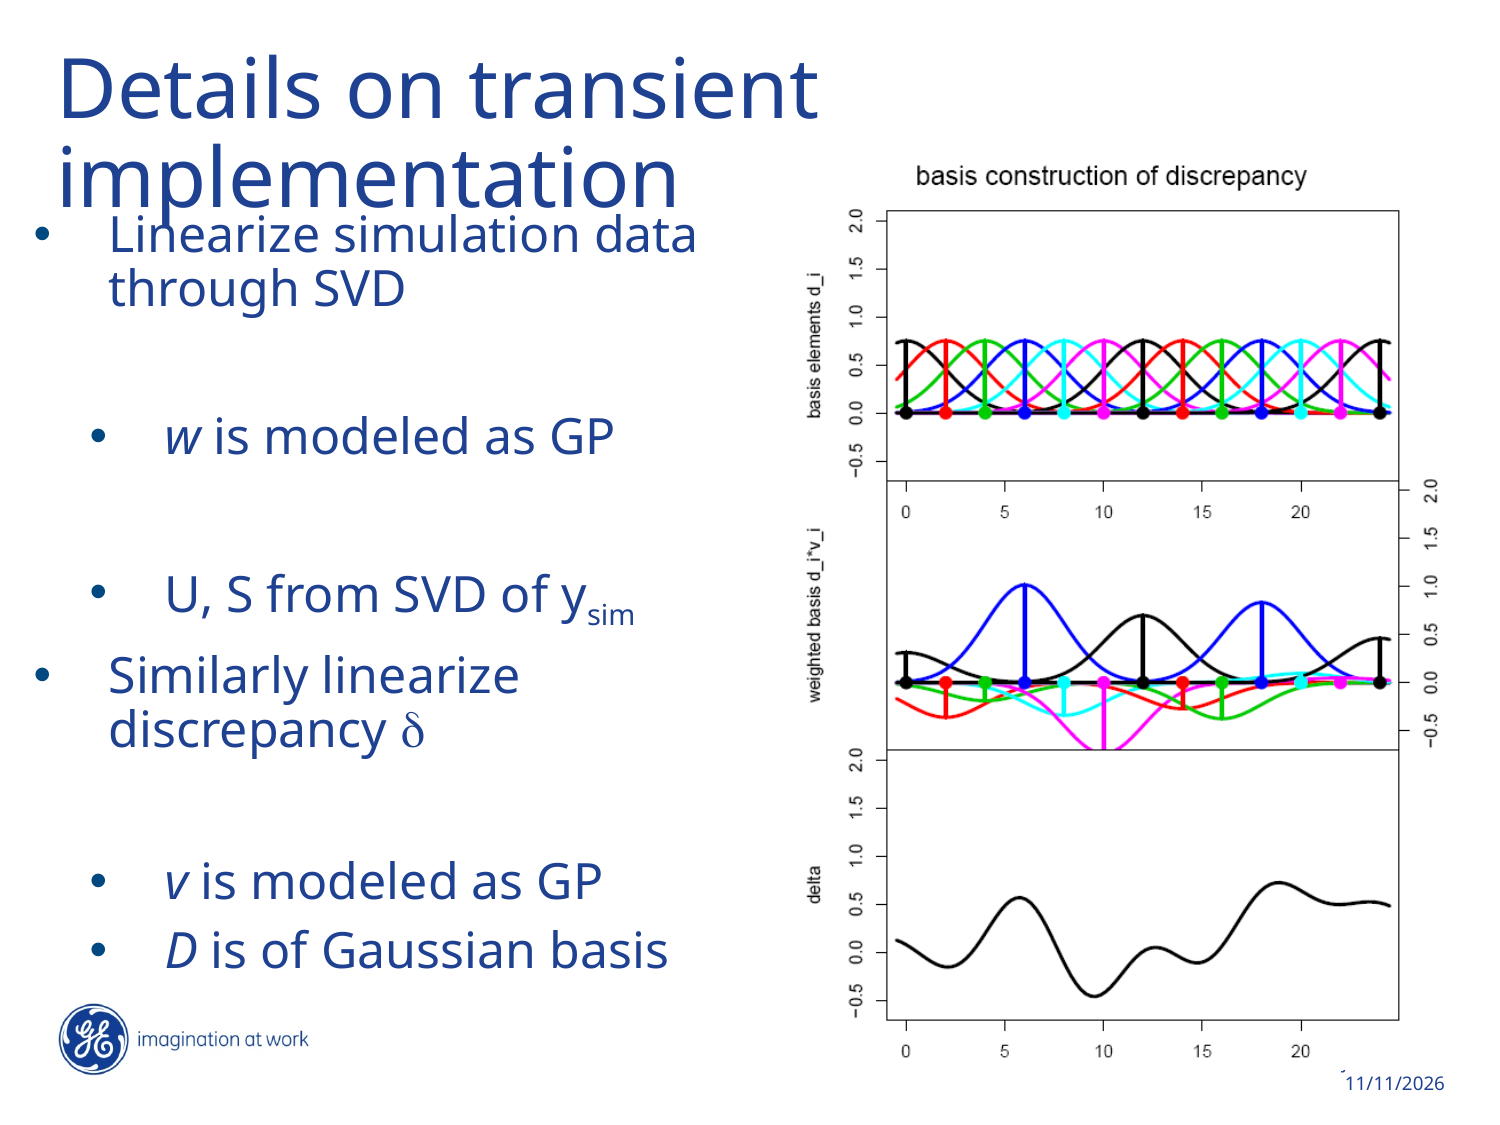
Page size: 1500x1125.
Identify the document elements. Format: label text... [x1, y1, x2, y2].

picture [52, 997, 315, 1081]
picture [773, 137, 1459, 1070]
title Details on transient implementation [56, 46, 1444, 210]
